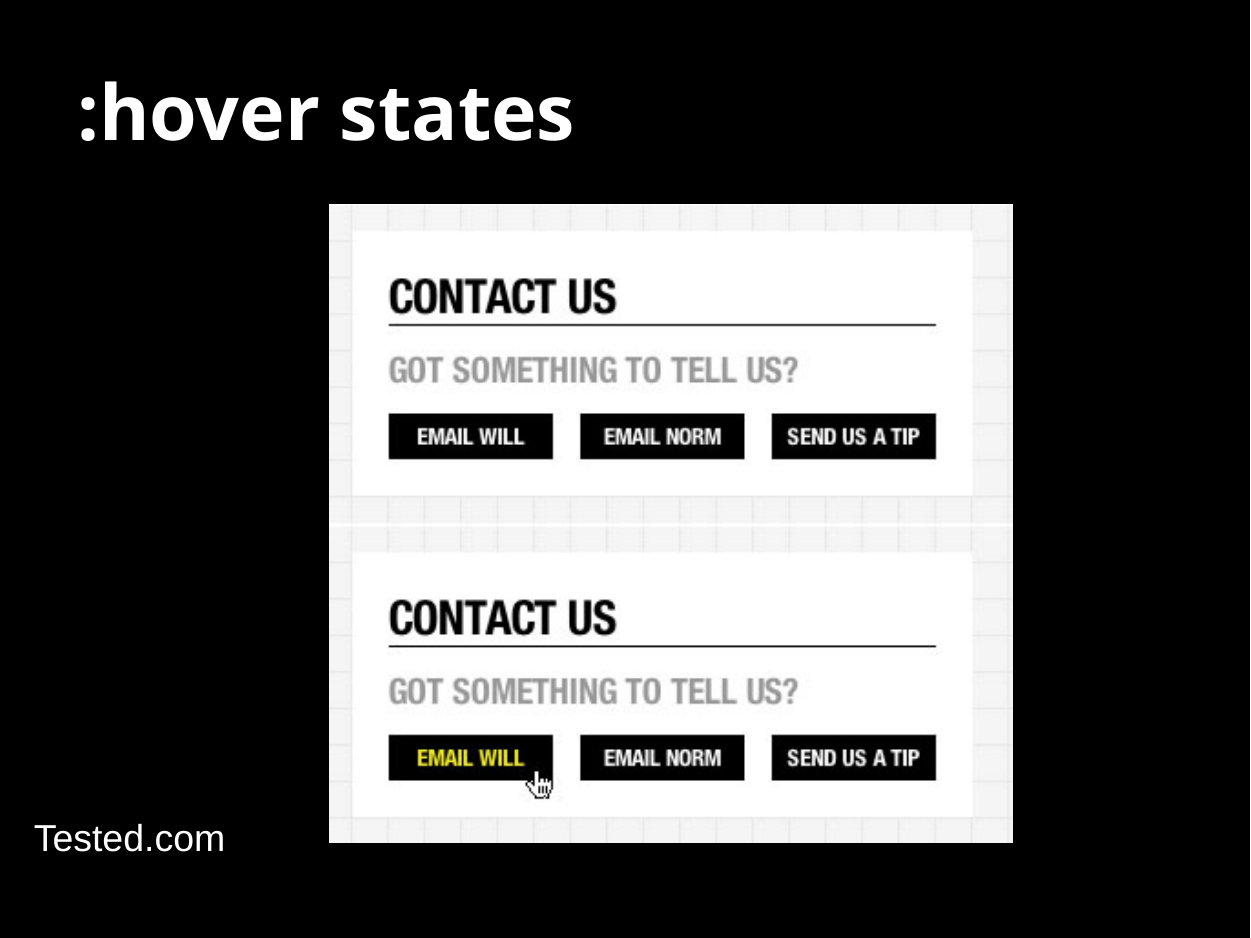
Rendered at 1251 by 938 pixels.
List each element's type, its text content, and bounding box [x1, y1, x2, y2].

picture [329, 204, 1013, 843]
text_box :hover states [62, 55, 1180, 163]
text_box Tested.com [19, 806, 241, 866]
